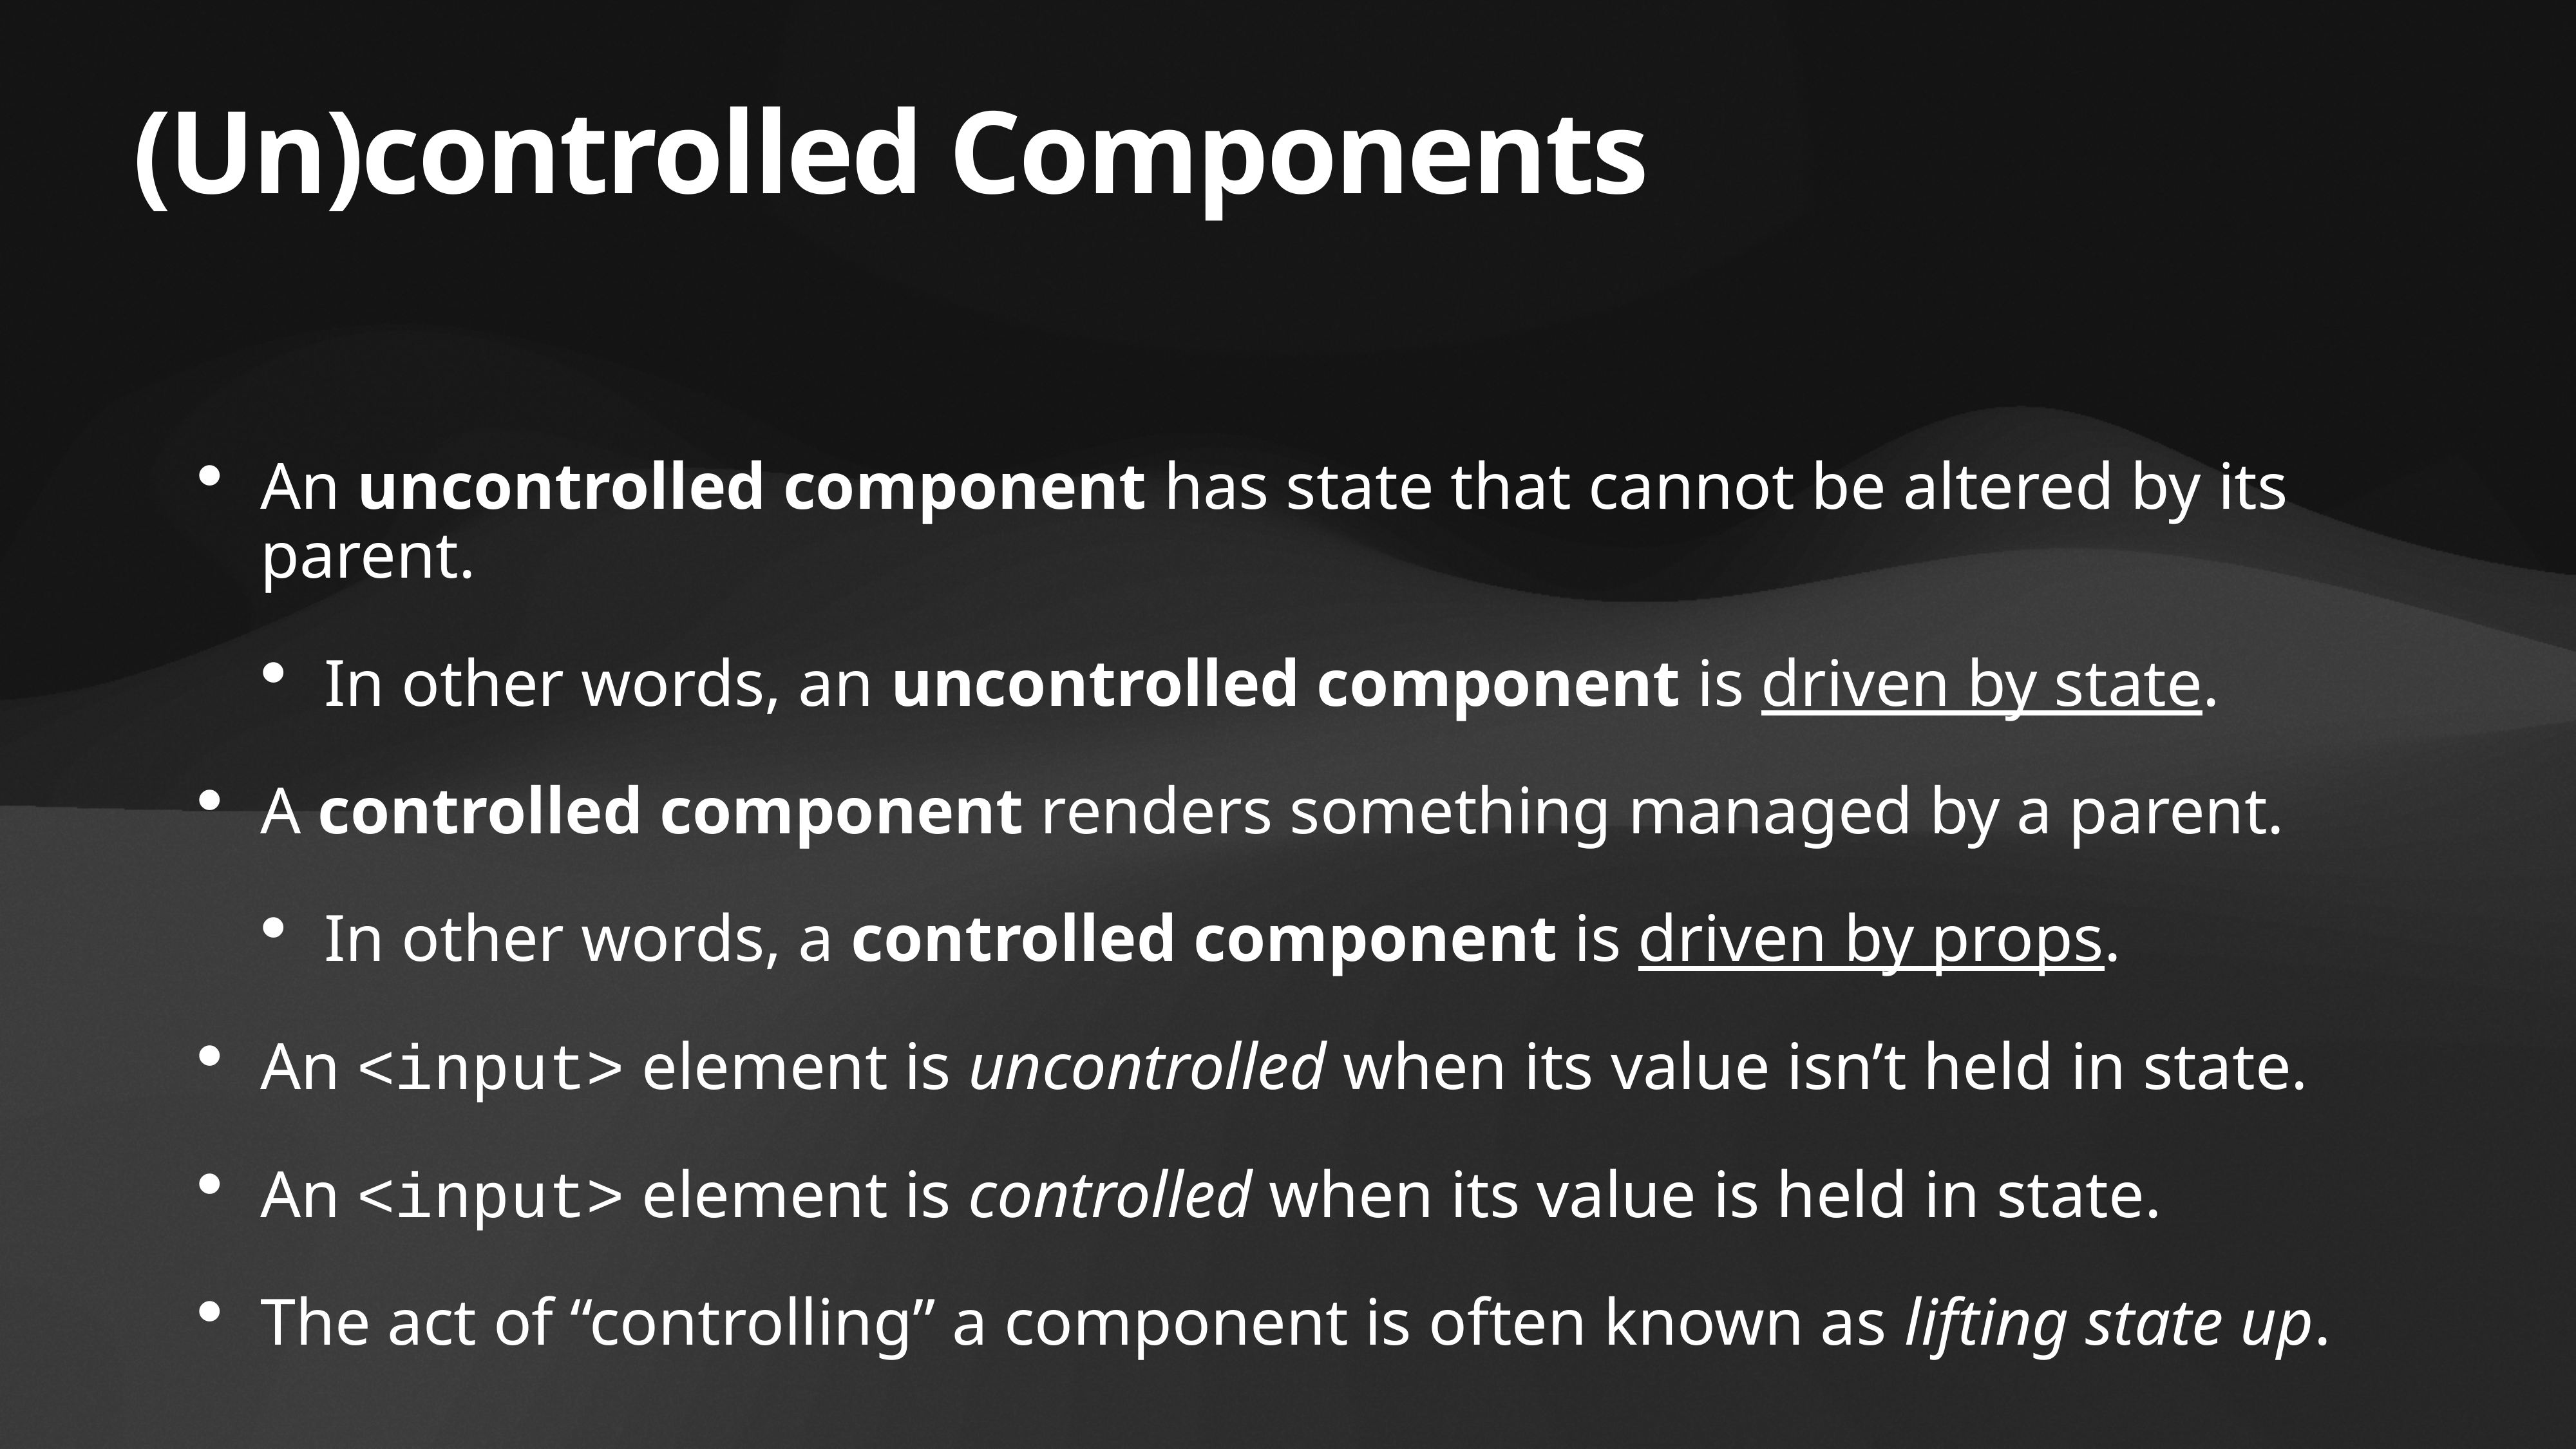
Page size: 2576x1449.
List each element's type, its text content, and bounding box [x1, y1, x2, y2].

picture [0, 0, 2576, 1449]
title (Un)controlled Components [127, 100, 2449, 252]
list An uncontrolled component has state that cannot be altered by its parent. In other words, an uncontrolled component is driven by state. A controlled component renders something managed by a parent. In other words, a controlled component is driven by props. An <input> element is uncontrolled when its value isn’t held in state. An <input> element is controlled when its value is held in state. The act of “controlling” a component is often known as lifting state up. [127, 448, 2449, 1321]
